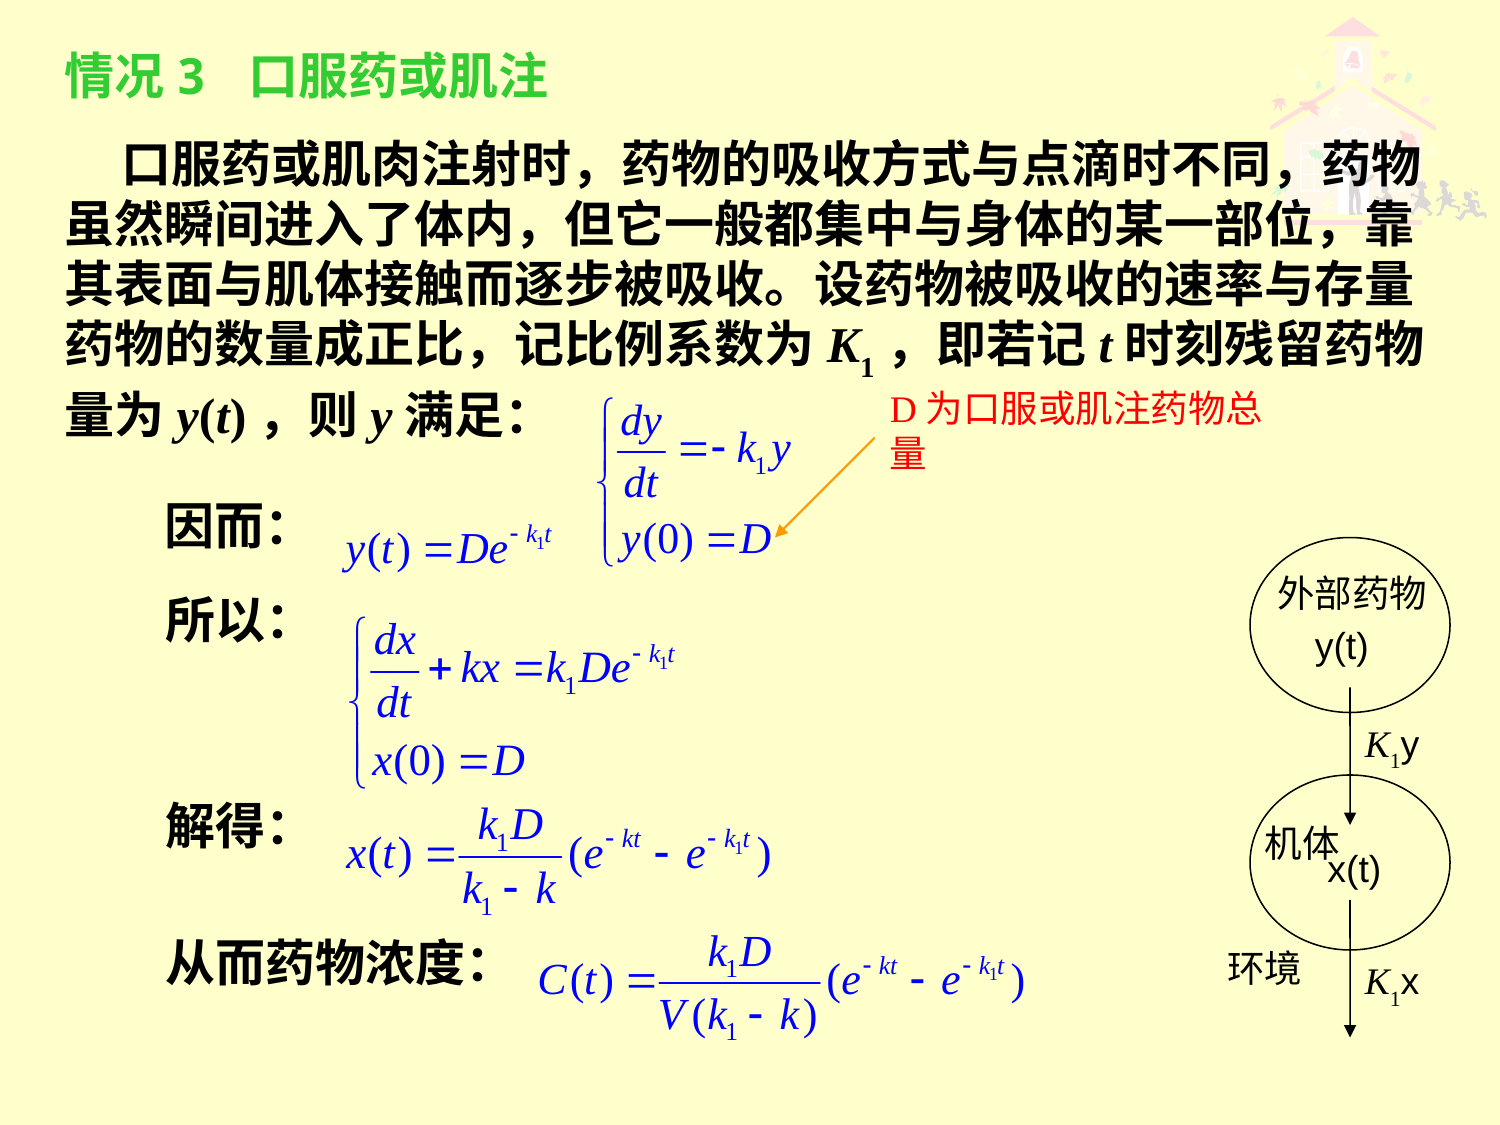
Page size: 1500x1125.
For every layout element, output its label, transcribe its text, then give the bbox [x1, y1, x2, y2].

text_box 口服药或肌肉注射时，药物的吸收方式与点滴时不同，药物虽然瞬间进入了体内，但它一般都集中与身体的某一部位，靠其表面与肌体接触而逐步被吸收。设药物被吸收的速率与存量药物的数量成正比，记比例系数为K1，即若记t时刻残留药物量为y(t)，则y满足： [50, 125, 1450, 451]
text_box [149, 580, 688, 786]
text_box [149, 923, 1033, 1051]
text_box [1212, 537, 1476, 1038]
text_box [587, 387, 801, 579]
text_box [149, 787, 782, 923]
text_box 情况3 口服药或肌注 [49, 37, 1163, 113]
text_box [149, 487, 563, 580]
picture [1256, 16, 1488, 226]
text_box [774, 377, 1313, 538]
